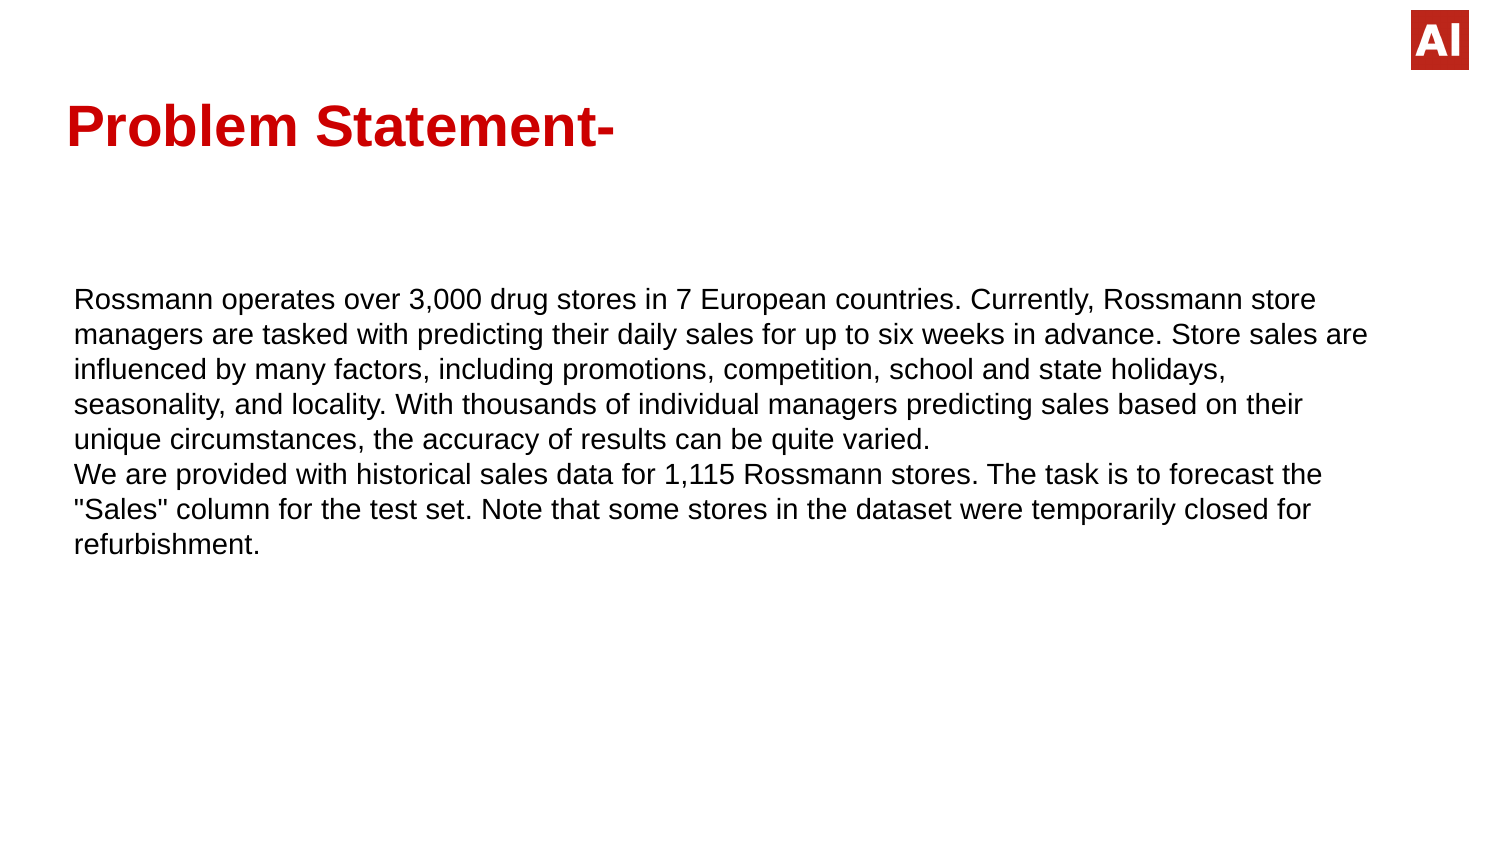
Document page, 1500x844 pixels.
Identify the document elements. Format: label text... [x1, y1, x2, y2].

picture [1411, 10, 1469, 70]
text_box Rossmann operates over 3,000 drug stores in 7 European countries. Currently, Rossmann store managers are tasked with predicting their daily sales for up to six weeks in advance. Store sales are influenced by many factors, including promotions, competition, school and state holidays, seasonality, and locality. With thousands of individual managers predicting sales based on their unique circumstances, the accuracy of results can be quite varied. We are provided with historical sales data for 1,115 Rossmann stores. The task is to forecast the "Sales" column for the test set. Note that some stores in the dataset were temporarily closed for refurbishment. [59, 272, 1403, 568]
title Problem Statement- [51, 72, 1449, 167]
